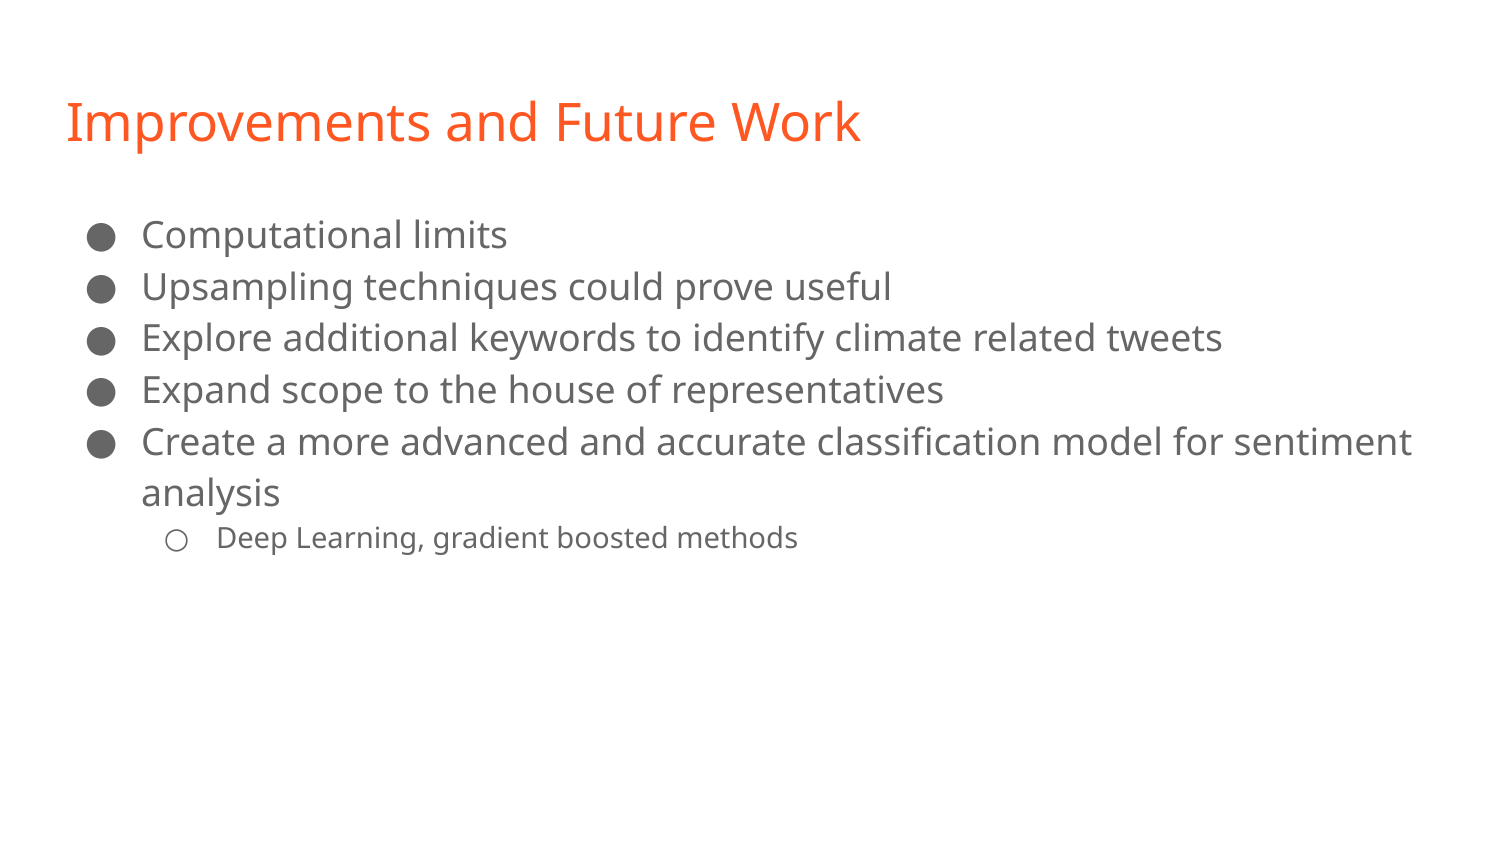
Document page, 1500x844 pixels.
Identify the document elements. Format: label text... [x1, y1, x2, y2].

title Improvements and Future Work [51, 72, 1449, 167]
list Computational limits Upsampling techniques could prove useful Explore additional keywords to identify climate related tweets Expand scope to the house of representatives Create a more advanced and accurate classification model for sentiment analysis Deep Learning, gradient boosted methods [51, 189, 1449, 750]
